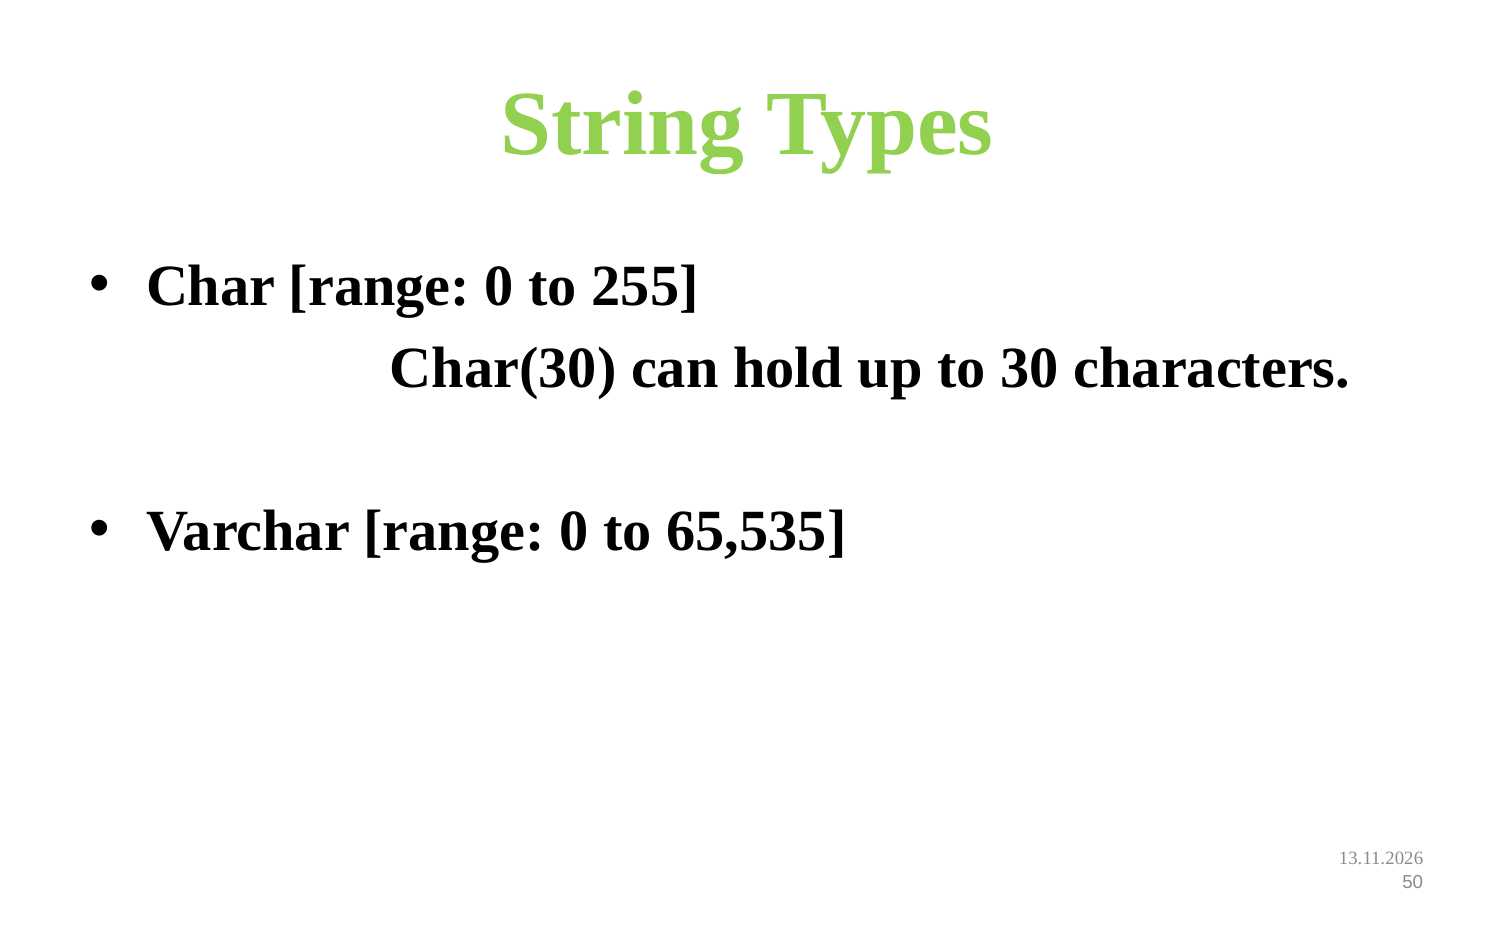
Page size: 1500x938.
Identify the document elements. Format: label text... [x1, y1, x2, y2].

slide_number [829, 844, 1424, 870]
slide_number 50 [829, 870, 1424, 893]
list Char [range: 0 to 255] Char(30) can hold up to 30 characters. Varchar [range: 0 to 65,535] [75, 239, 1425, 838]
title String Types [69, 55, 1425, 198]
